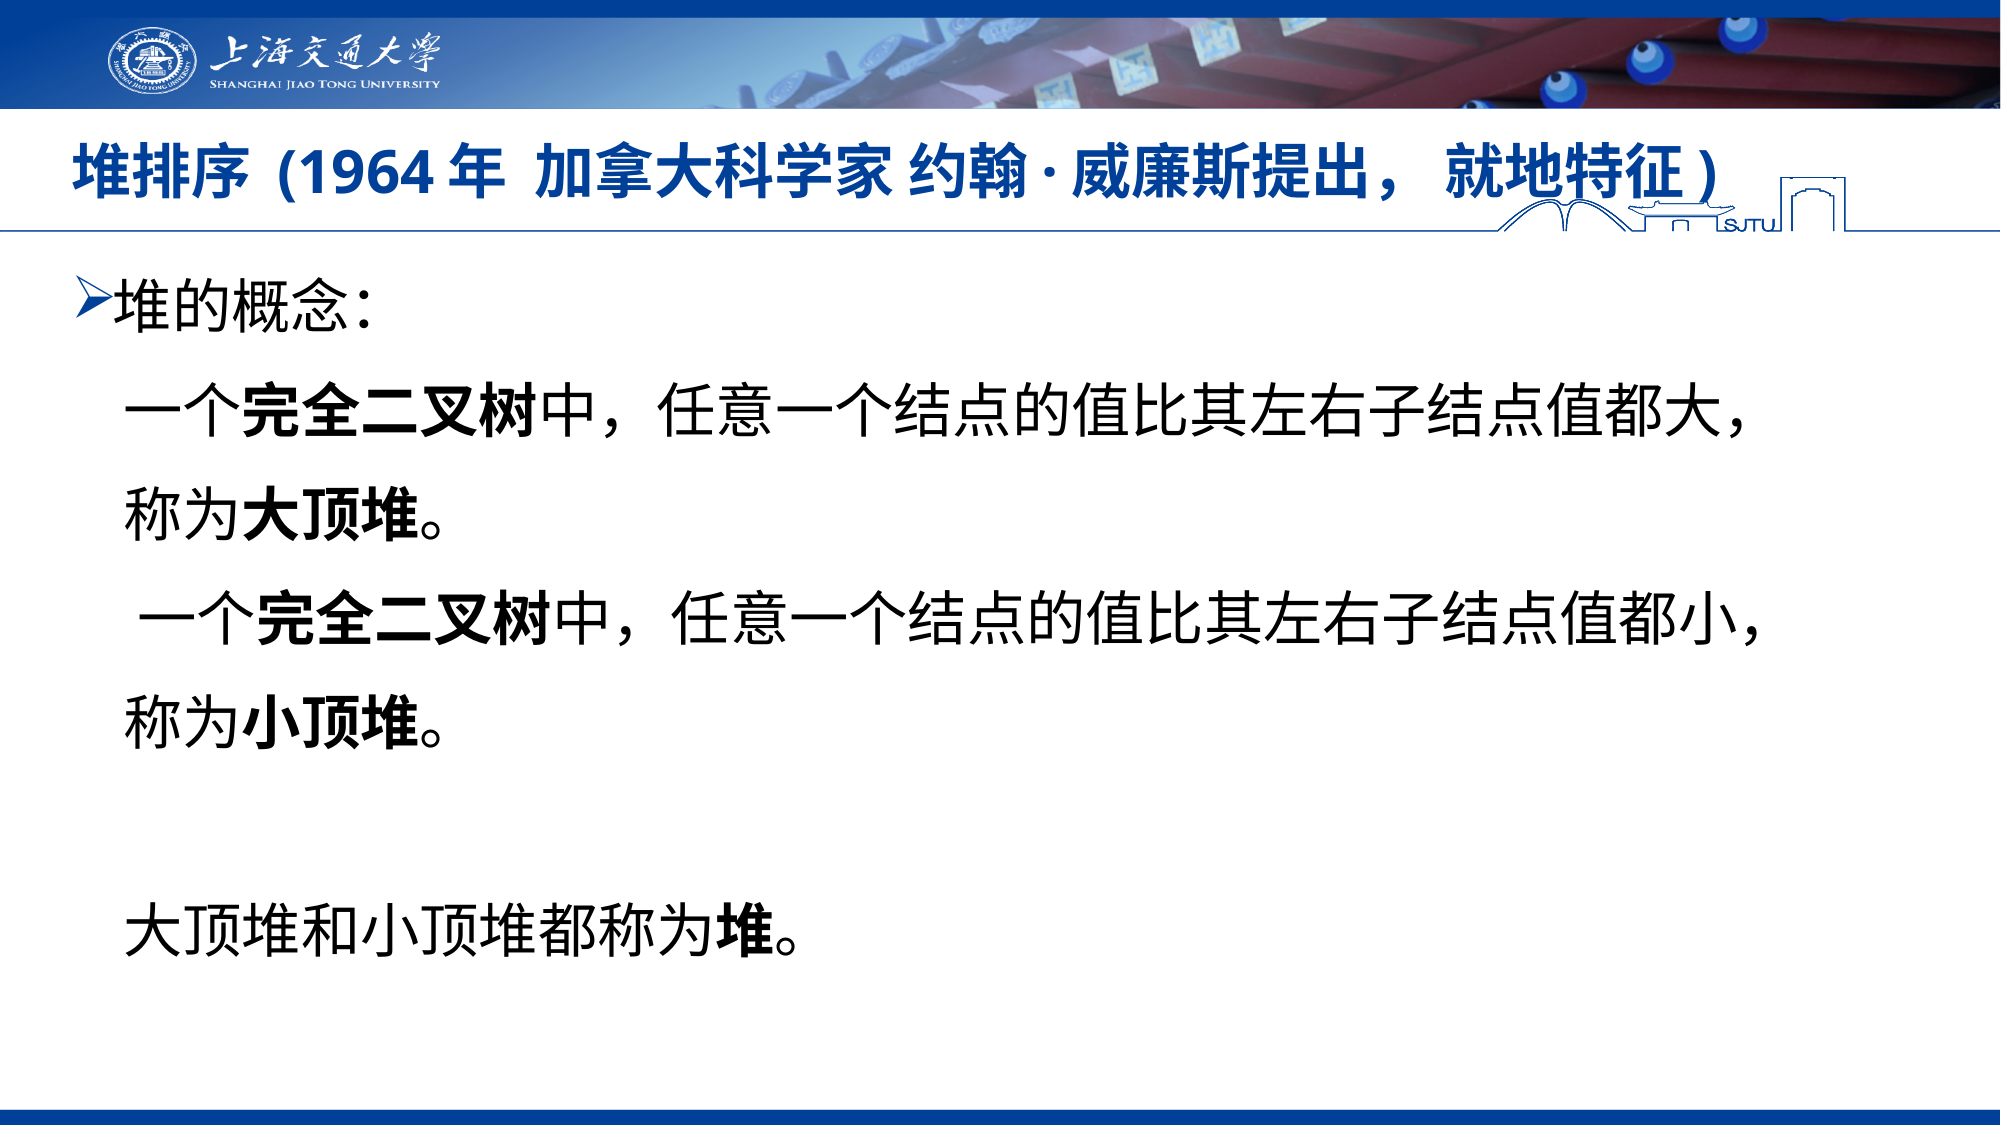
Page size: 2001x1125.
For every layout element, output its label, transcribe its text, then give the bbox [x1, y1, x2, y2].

title 堆排序 (1964年 加拿大科学家 约翰·威廉斯提出， 就地特征) [56, 126, 1770, 221]
list 堆的概念： 一个完全二叉树中，任意一个结点的值比其左右子结点值都大， 称为大顶堆。 一个完全二叉树中，任意一个结点的值比其左右子结点值都小， 称为小顶堆。 大顶堆和小顶堆都称为堆。 [55, 247, 1978, 1078]
picture [0, 0, 2001, 109]
